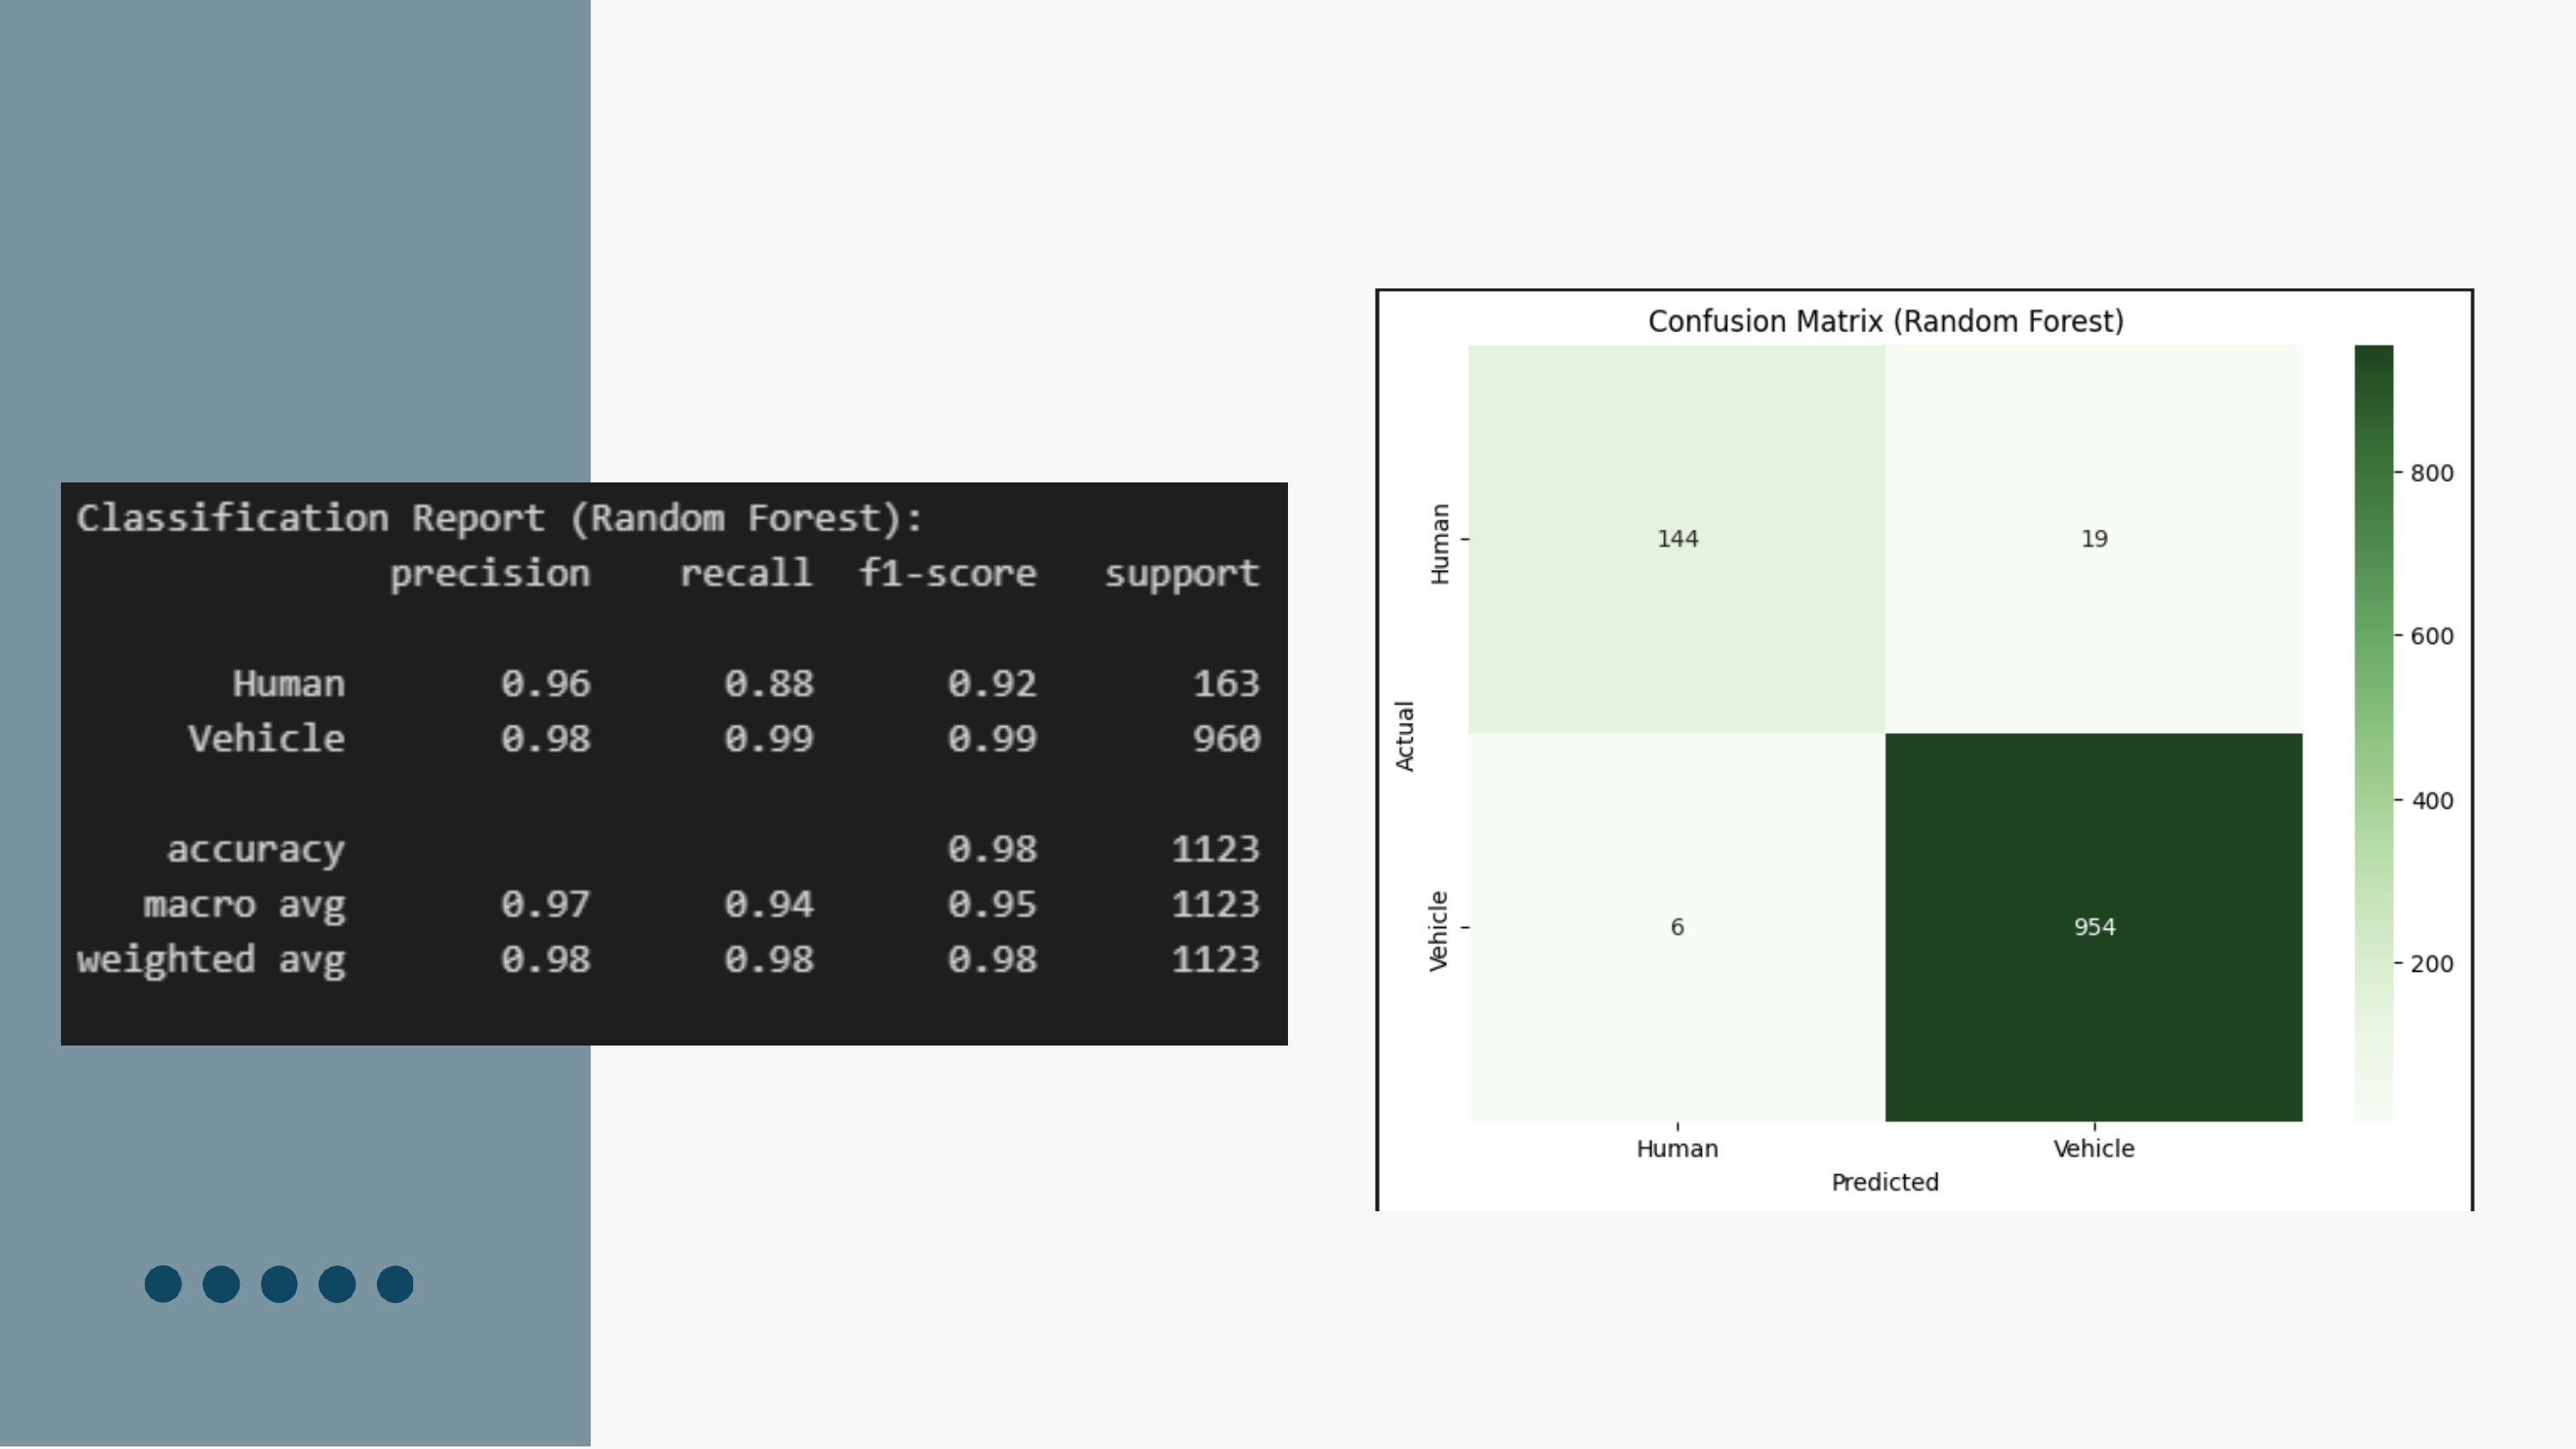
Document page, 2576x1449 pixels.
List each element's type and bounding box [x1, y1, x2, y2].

text_box [598, 482, 1288, 1046]
text_box [0, 0, 592, 1447]
text_box [1375, 288, 2475, 1211]
